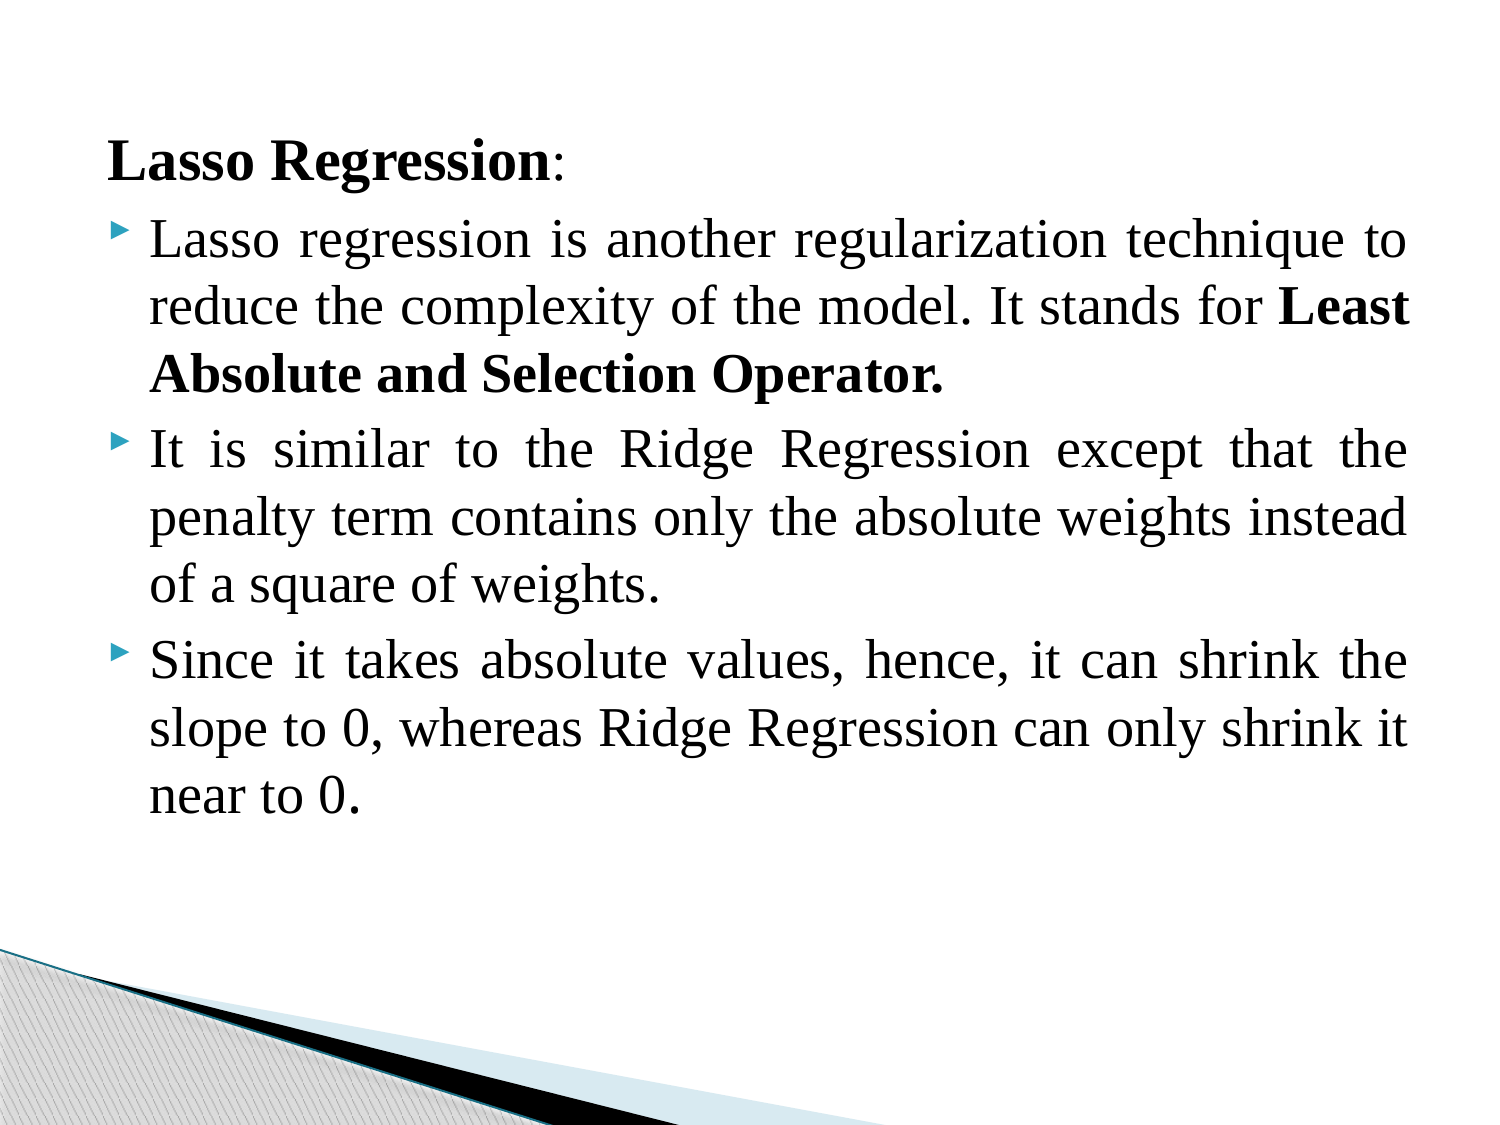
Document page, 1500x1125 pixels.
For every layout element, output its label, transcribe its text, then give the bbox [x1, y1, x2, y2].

list Lasso Regression: Lasso regression is another regularization technique to reduce the complexity of the model. It stands for Least Absolute and Selection Operator. It is similar to the Ridge Regression except that the penalty term contains only the absolute weights instead of a square of weights. Since it takes absolute values, hence, it can shrink the slope to 0, whereas Ridge Regression can only shrink it near to 0. [75, 112, 1425, 986]
